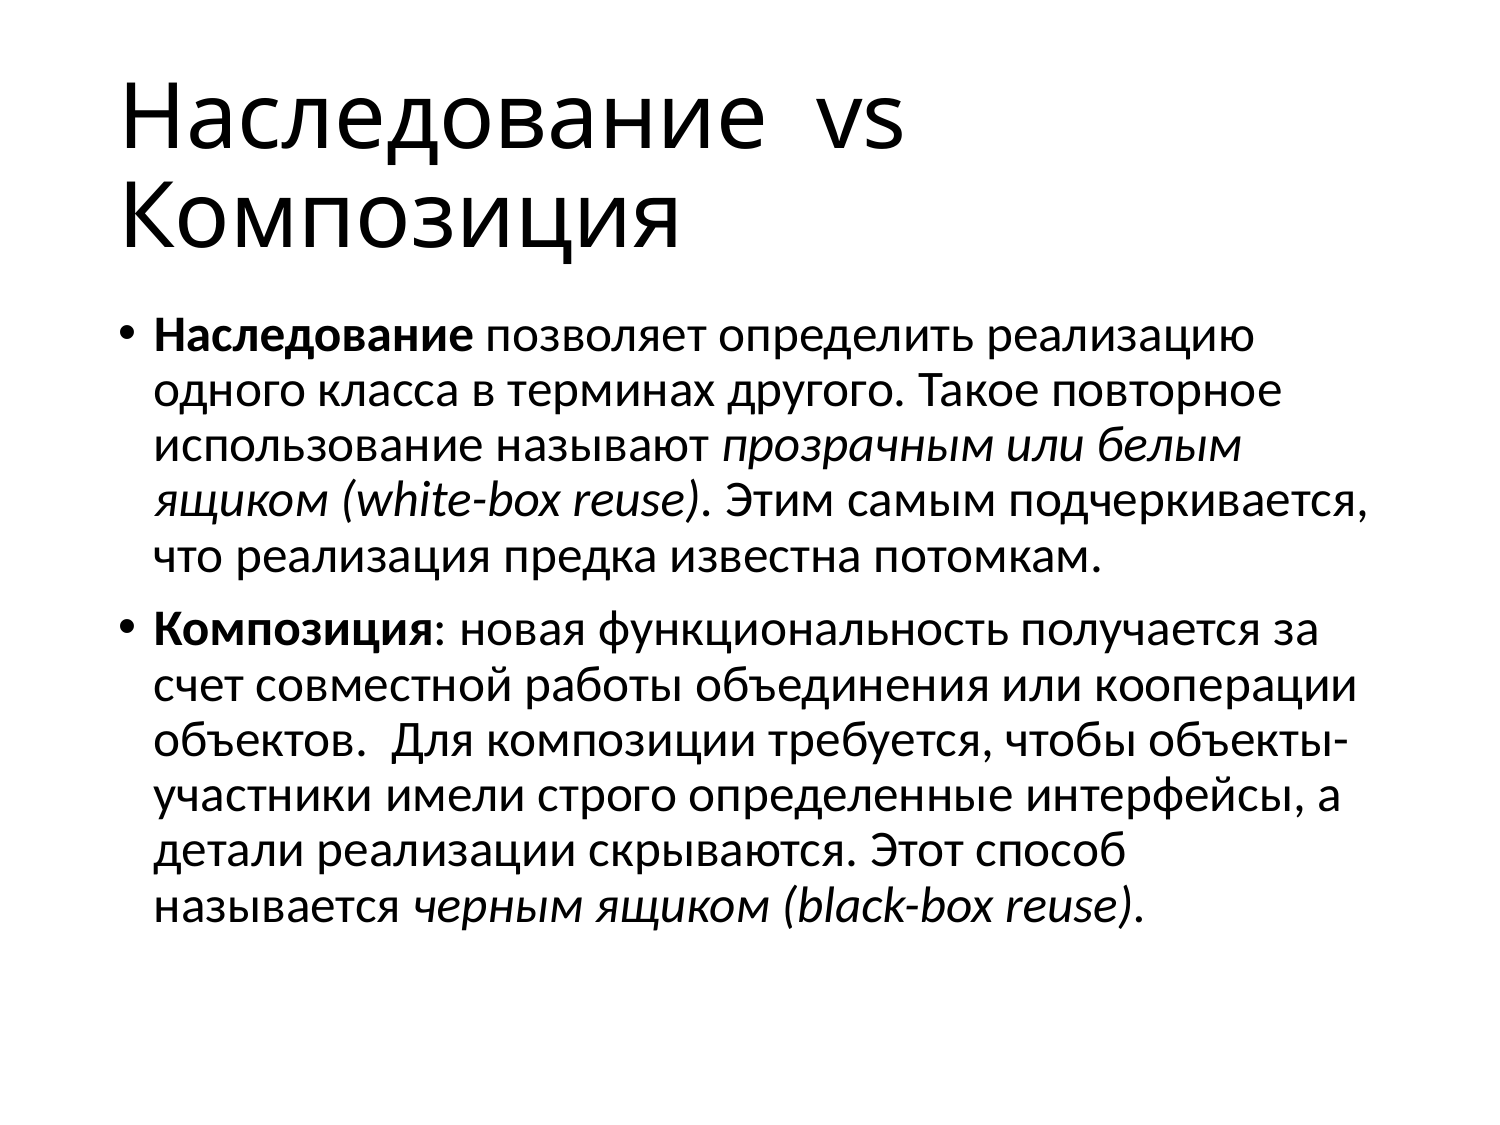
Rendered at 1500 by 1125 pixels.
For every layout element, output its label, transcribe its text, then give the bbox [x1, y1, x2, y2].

title Наследование vs Композиция [103, 59, 1397, 278]
list Наследование позволяет определить реализацию одного класса в терминах другого. Такое повторное использование называют прозрачным или белым ящиком (white-box reuse). Этим самым подчеркивается, что реализация предка известна потомкам. Композиция: новая функциональность получается за счет совместной работы объединения или кооперации объектов. Для композиции требуется, чтобы объекты-участники имели строго определенные интерфейсы, а детали реализации скрываются. Этот способ называется черным ящиком (black-box reuse). [103, 299, 1397, 1014]
